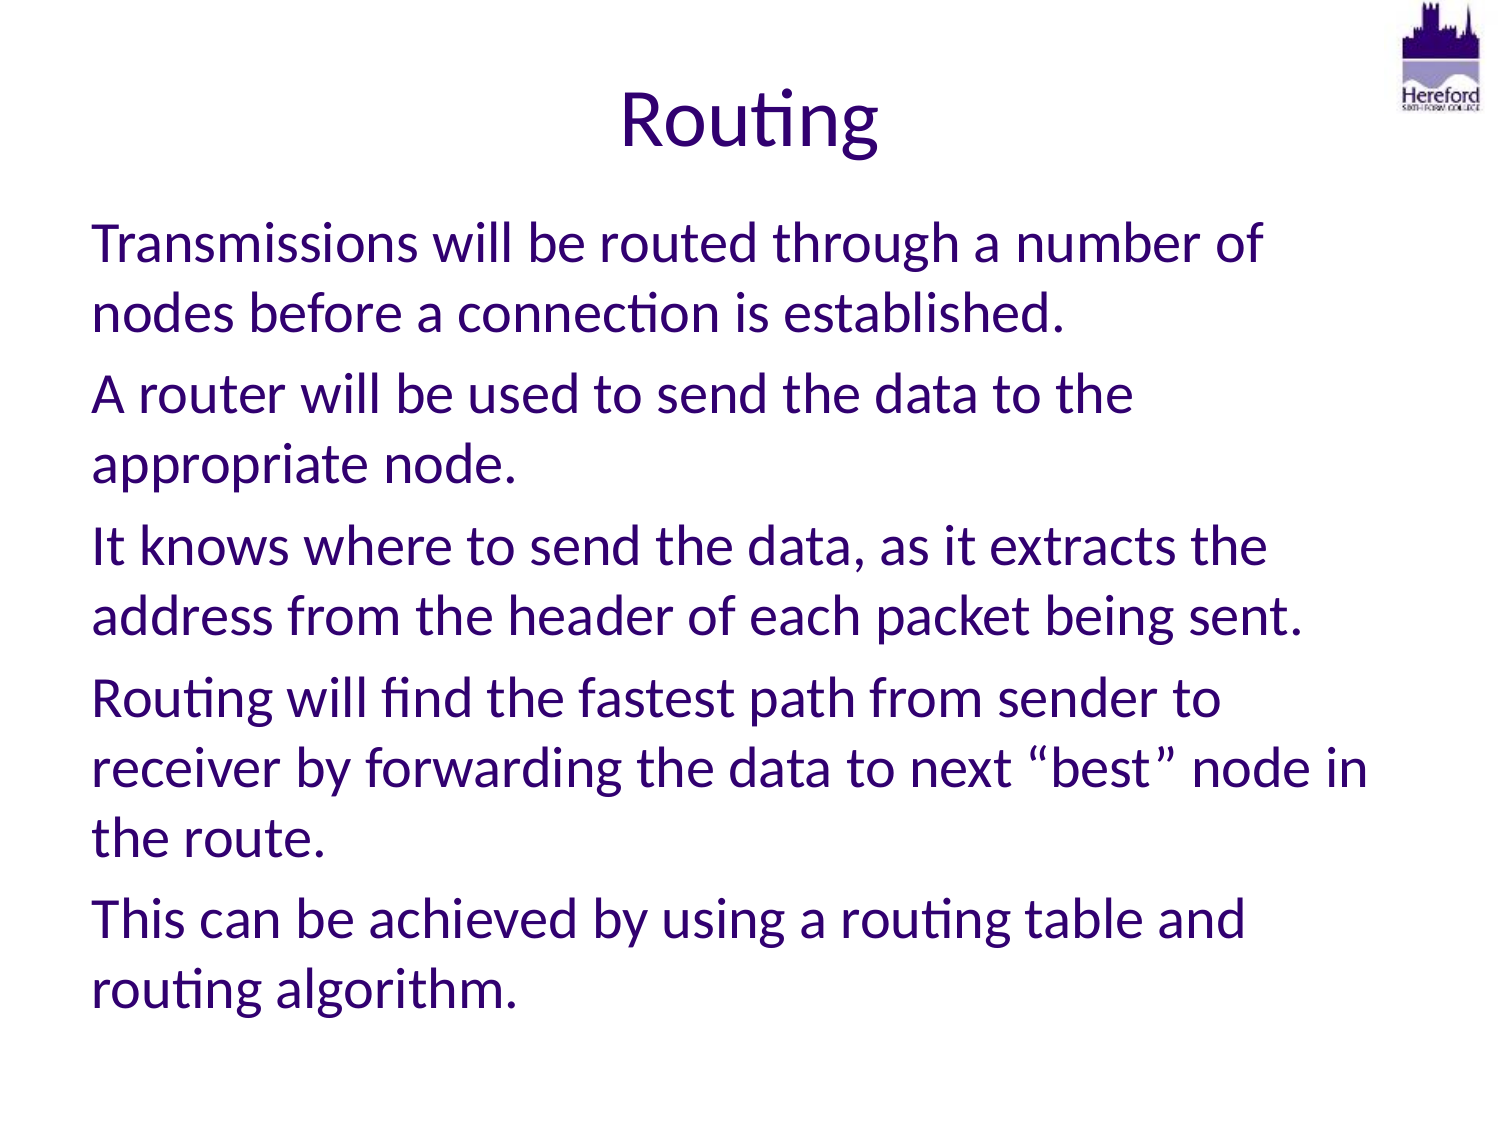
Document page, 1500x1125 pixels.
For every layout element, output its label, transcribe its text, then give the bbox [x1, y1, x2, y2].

title Routing [75, 45, 1425, 182]
list Transmissions will be routed through a number of nodes before a connection is established. A router will be used to send the data to the appropriate node. It knows where to send the data, as it extracts the address from the header of each packet being sent. Routing will find the fastest path from sender to receiver by forwarding the data to next “best” node in the route. This can be achieved by using a routing table and routing algorithm. [76, 196, 1427, 939]
picture [1384, 0, 1499, 114]
